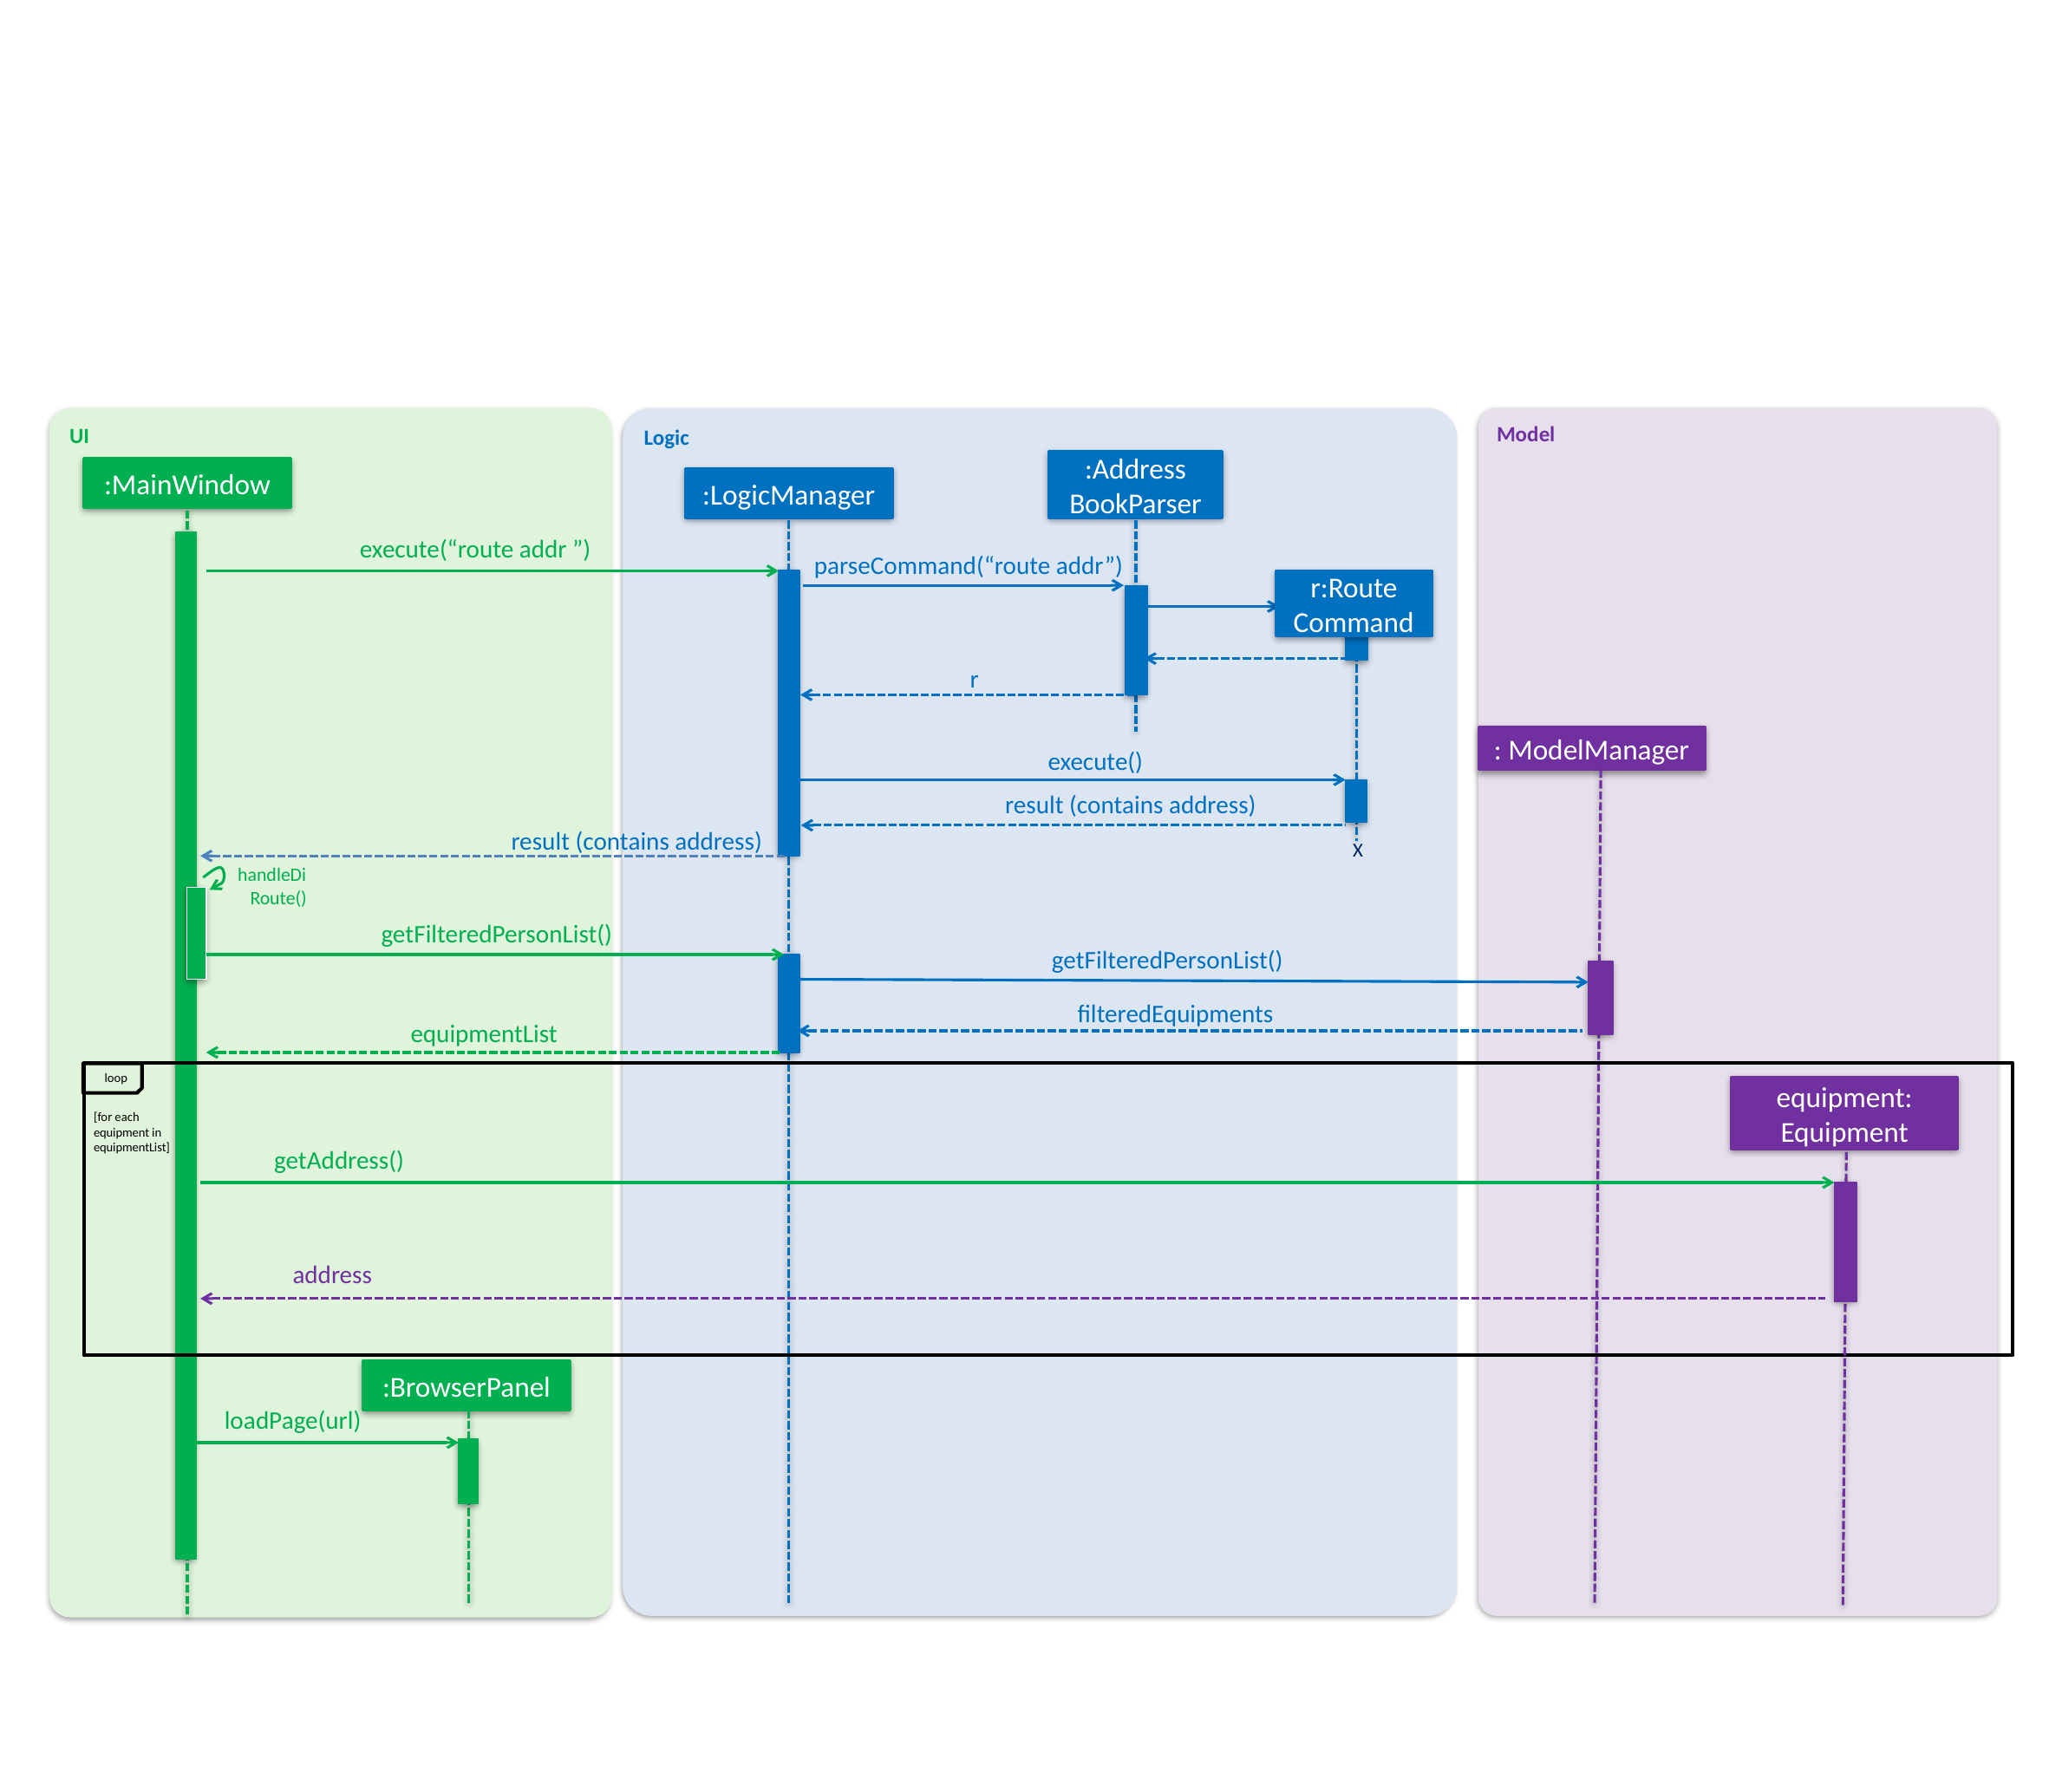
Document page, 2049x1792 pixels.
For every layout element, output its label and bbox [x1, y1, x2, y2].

text_box [50, 407, 2013, 1617]
